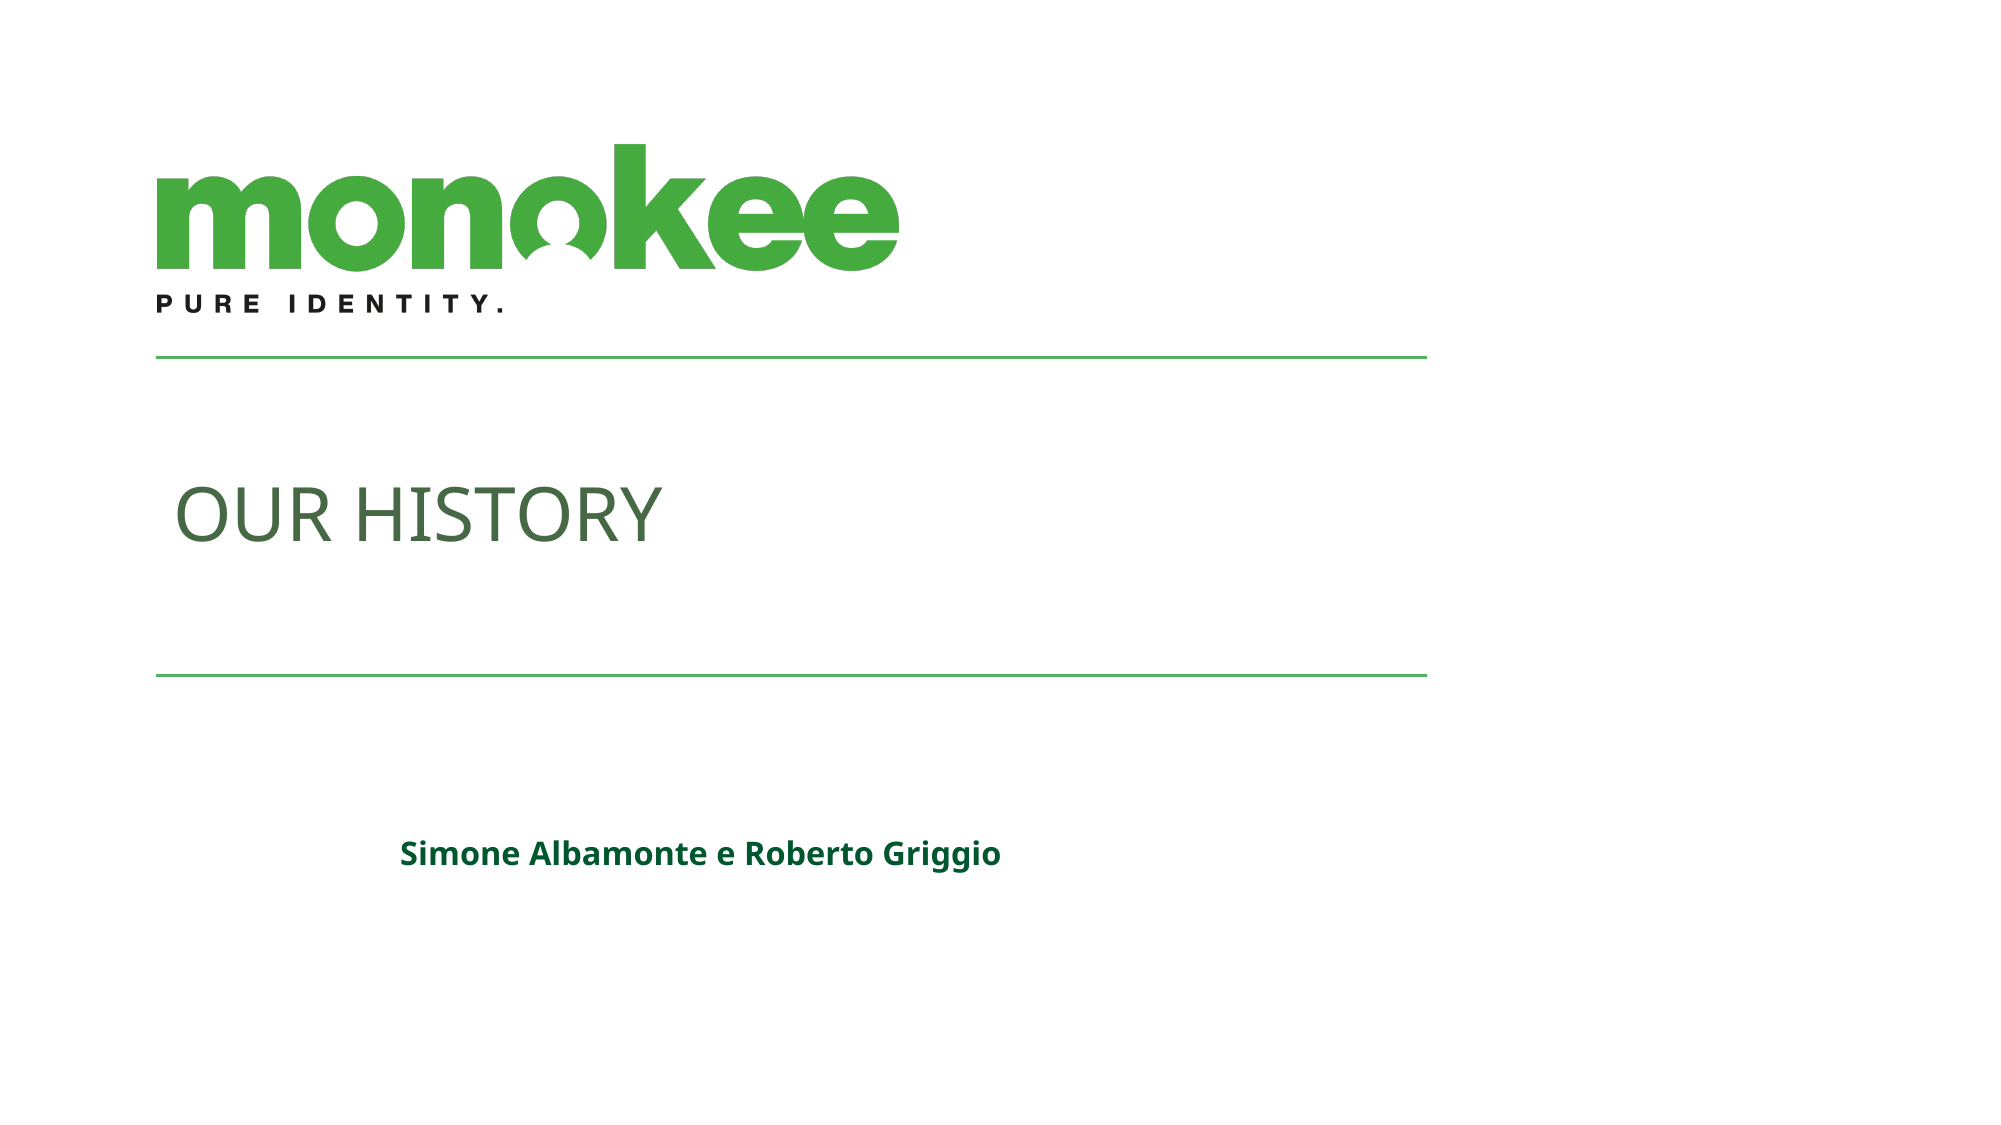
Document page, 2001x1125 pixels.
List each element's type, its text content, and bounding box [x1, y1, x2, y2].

title Our history [158, 376, 1430, 658]
picture [157, 144, 899, 313]
list Simone Albamonte e Roberto Griggio [385, 803, 1020, 881]
